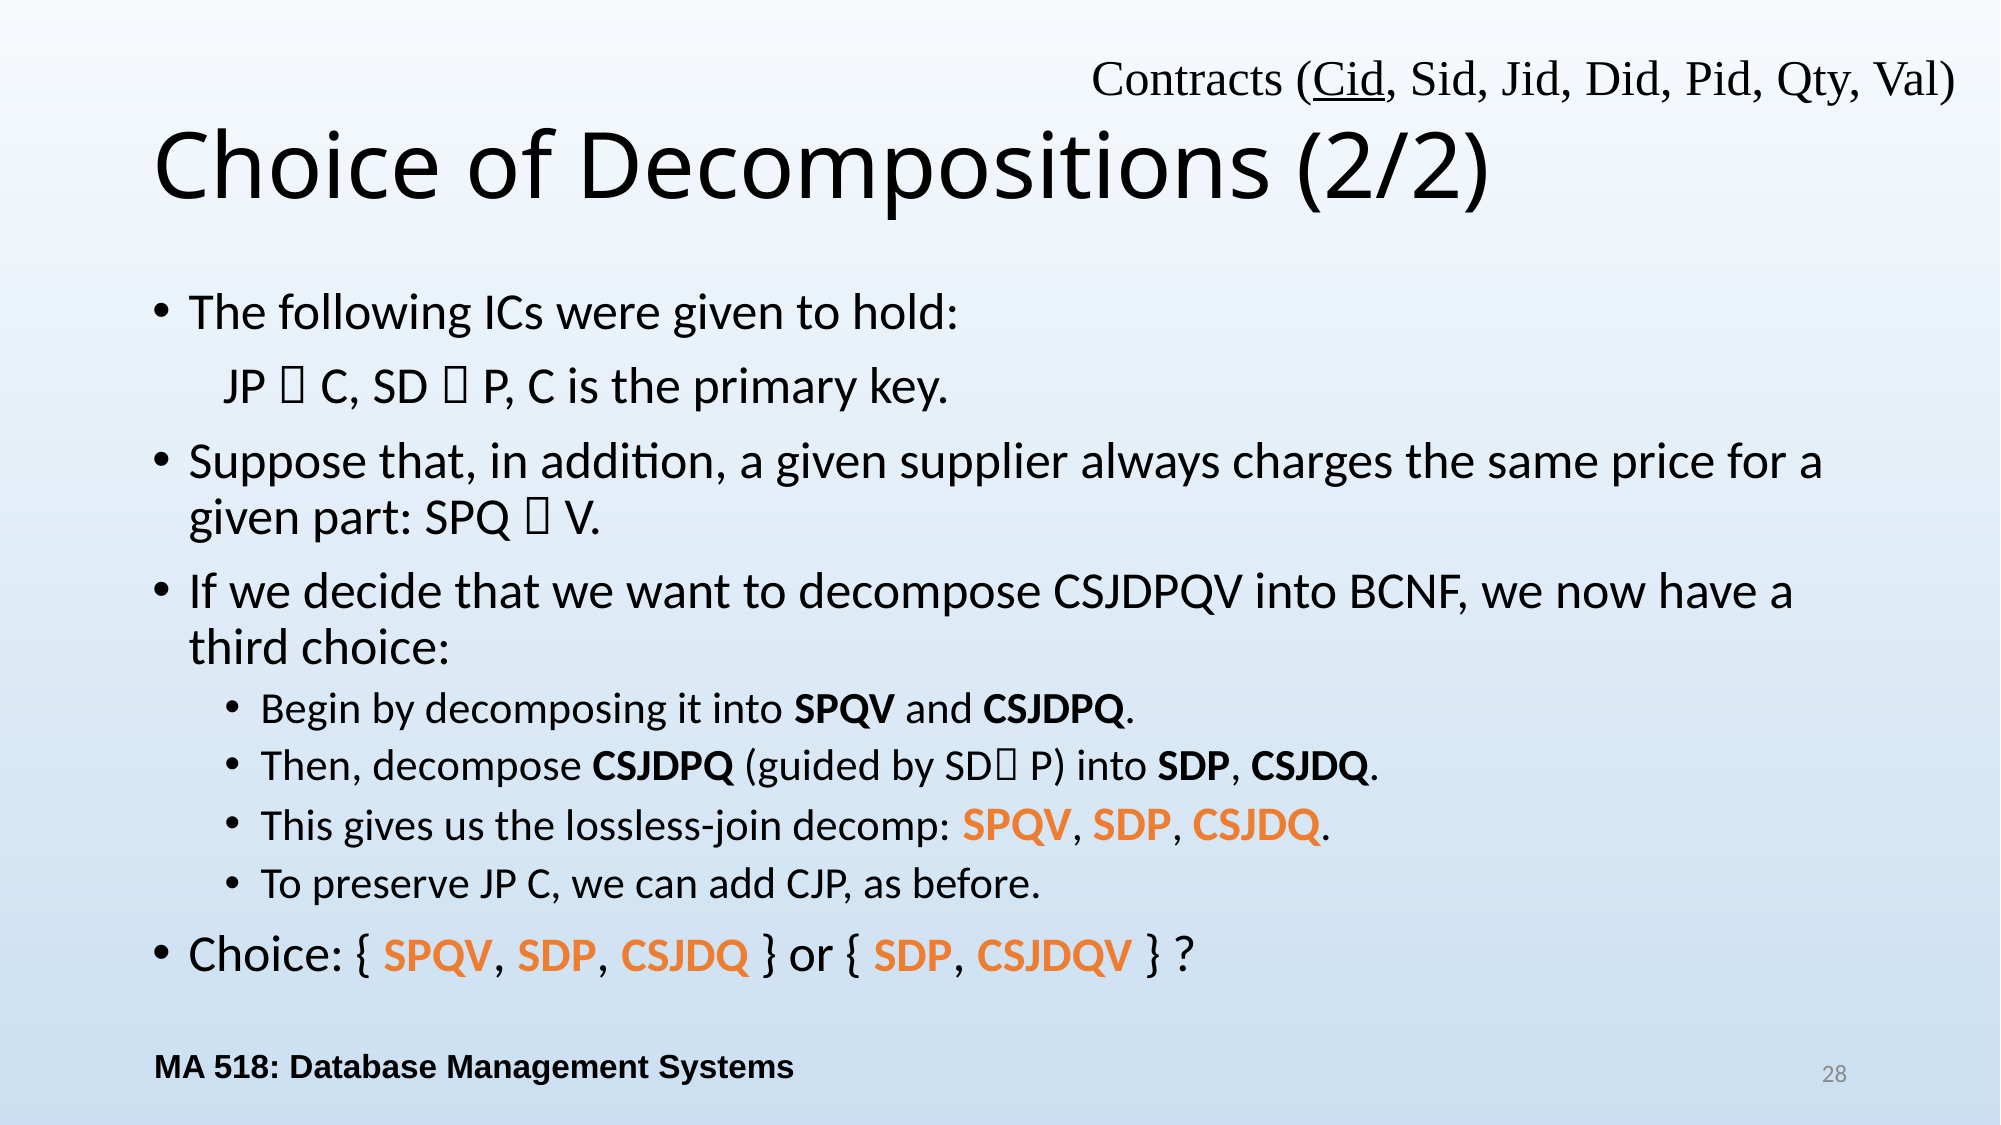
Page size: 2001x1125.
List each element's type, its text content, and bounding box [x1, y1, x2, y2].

title Choice of Decompositions (2/2) [137, 59, 1863, 277]
list The following ICs were given to hold: JP  C, SD  P, C is the primary key. Suppose that, in addition, a given supplier always charges the same price for a given part: SPQ  V. If we decide that we want to decompose CSJDPQV into BCNF, we now have a third choice: Begin by decomposing it into SPQV and CSJDPQ. Then, decompose CSJDPQ (guided by SD P) into SDP, CSJDQ. This gives us the lossless-join decomp: SPQV, SDP, CSJDQ. To preserve JP C, we can add CJP, as before. Choice: { SPQV, SDP, CSJDQ } or { SDP, CSJDQV } ? [137, 277, 1863, 992]
slide_number 28 [1412, 1042, 1863, 1103]
text_box Contracts (Cid, Sid, Jid, Did, Pid, Qty, Val) [1076, 37, 2000, 113]
footer MA 518: Database Management Systems [137, 1035, 813, 1096]
